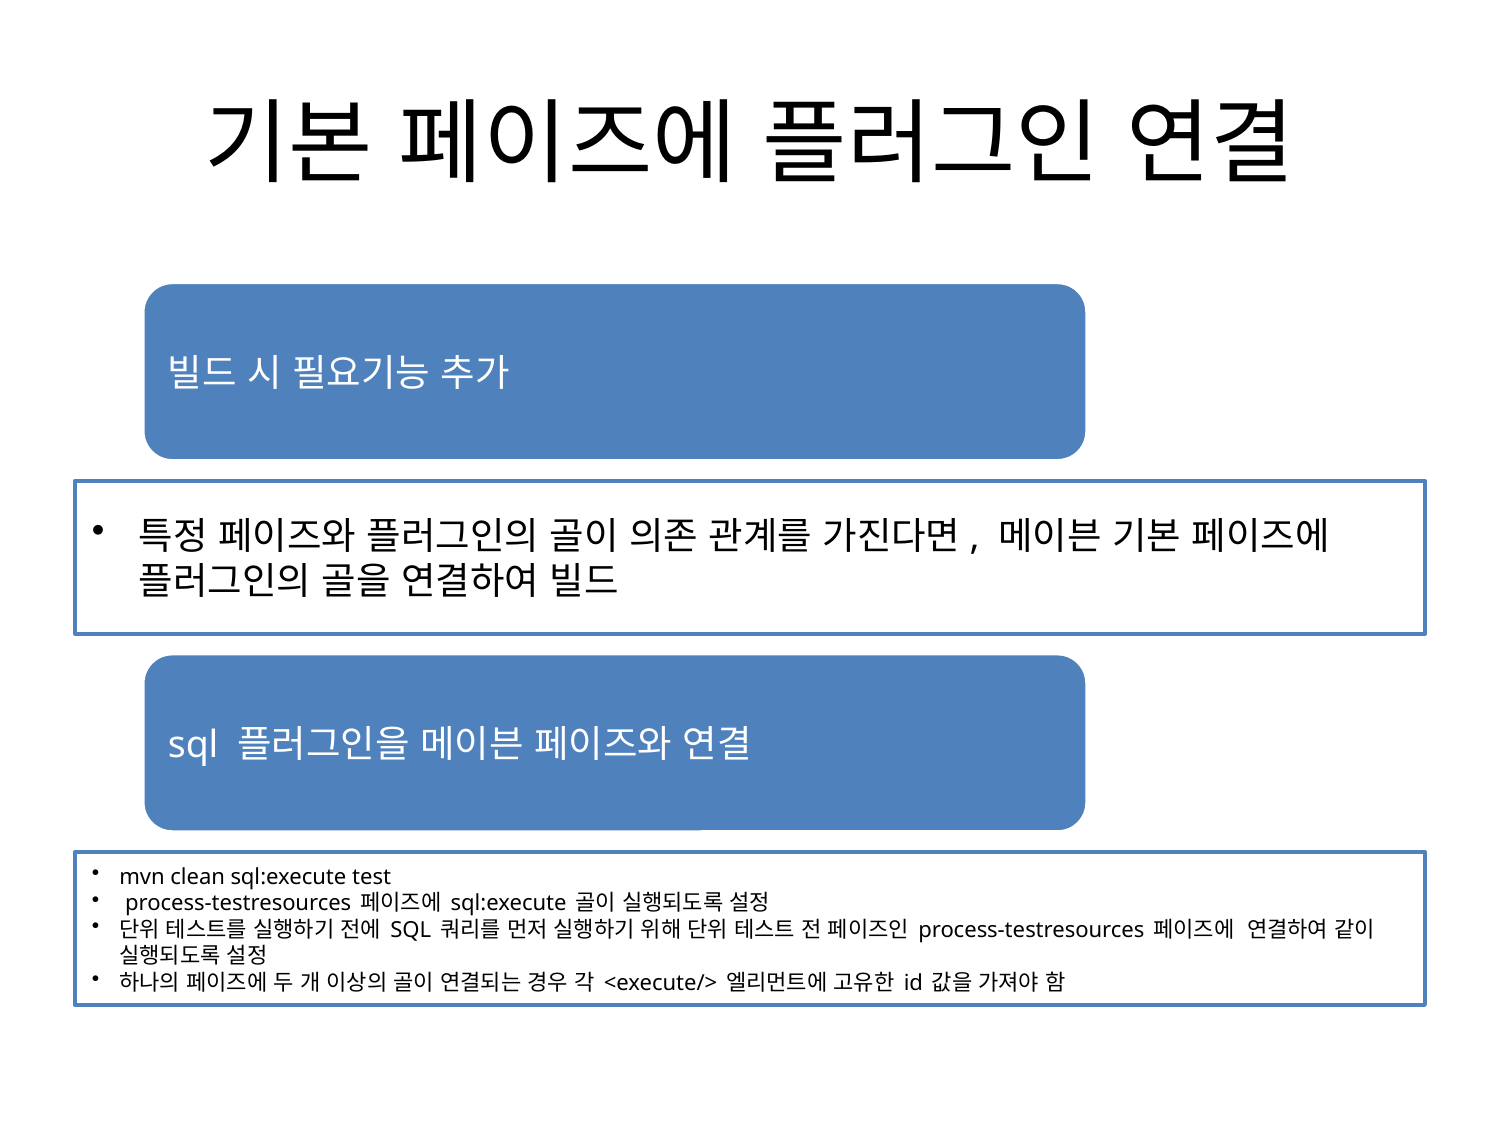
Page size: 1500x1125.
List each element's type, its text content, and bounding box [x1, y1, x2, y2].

title 기본 페이즈에 플러그인 연결 [75, 45, 1425, 233]
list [74, 262, 1426, 1006]
